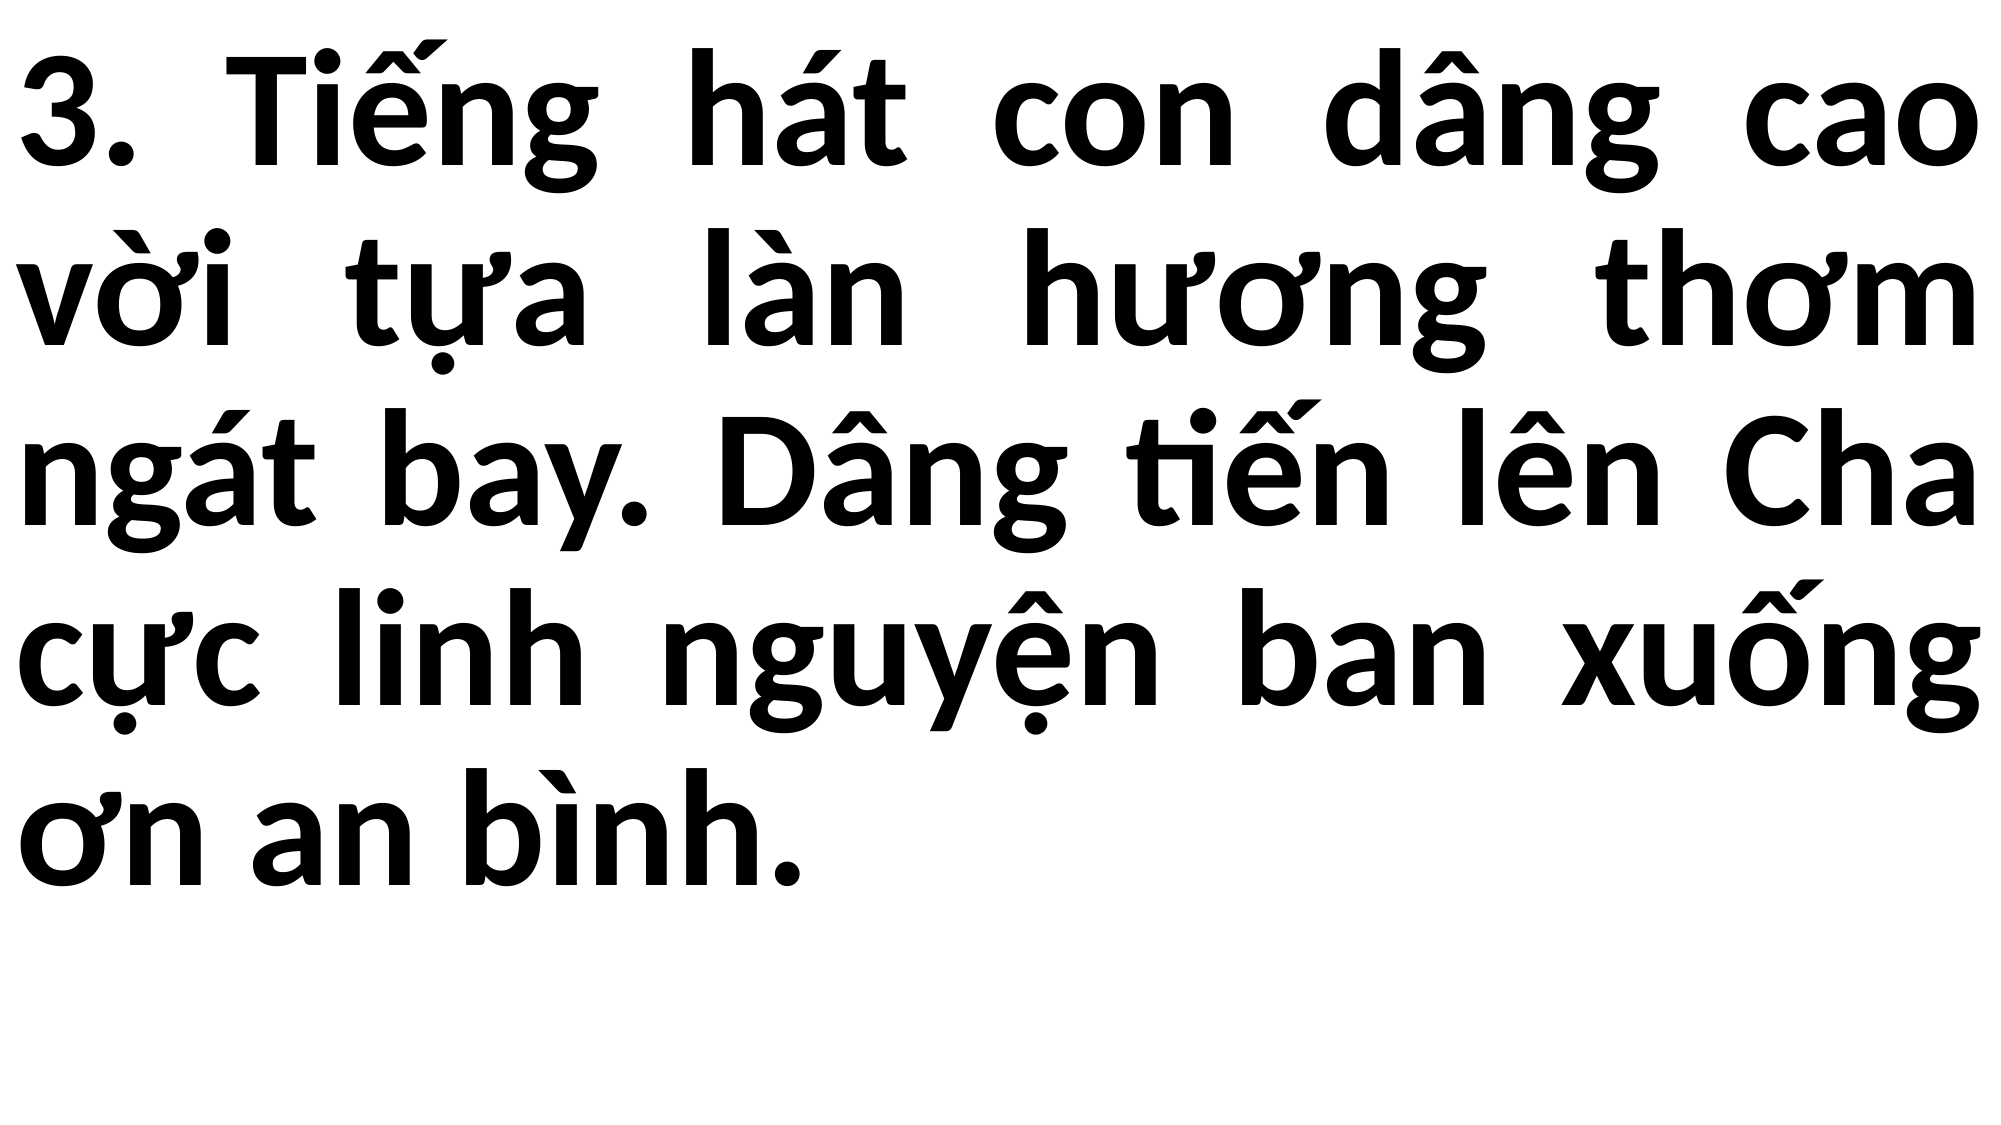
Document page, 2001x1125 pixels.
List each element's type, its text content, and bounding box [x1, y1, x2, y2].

list 3. Tiếng hát con dâng cao vời tựa làn hương thơm ngát bay. Dâng tiến lên Cha cực linh nguyện ban xuống ơn an bình. [0, 13, 2000, 1125]
